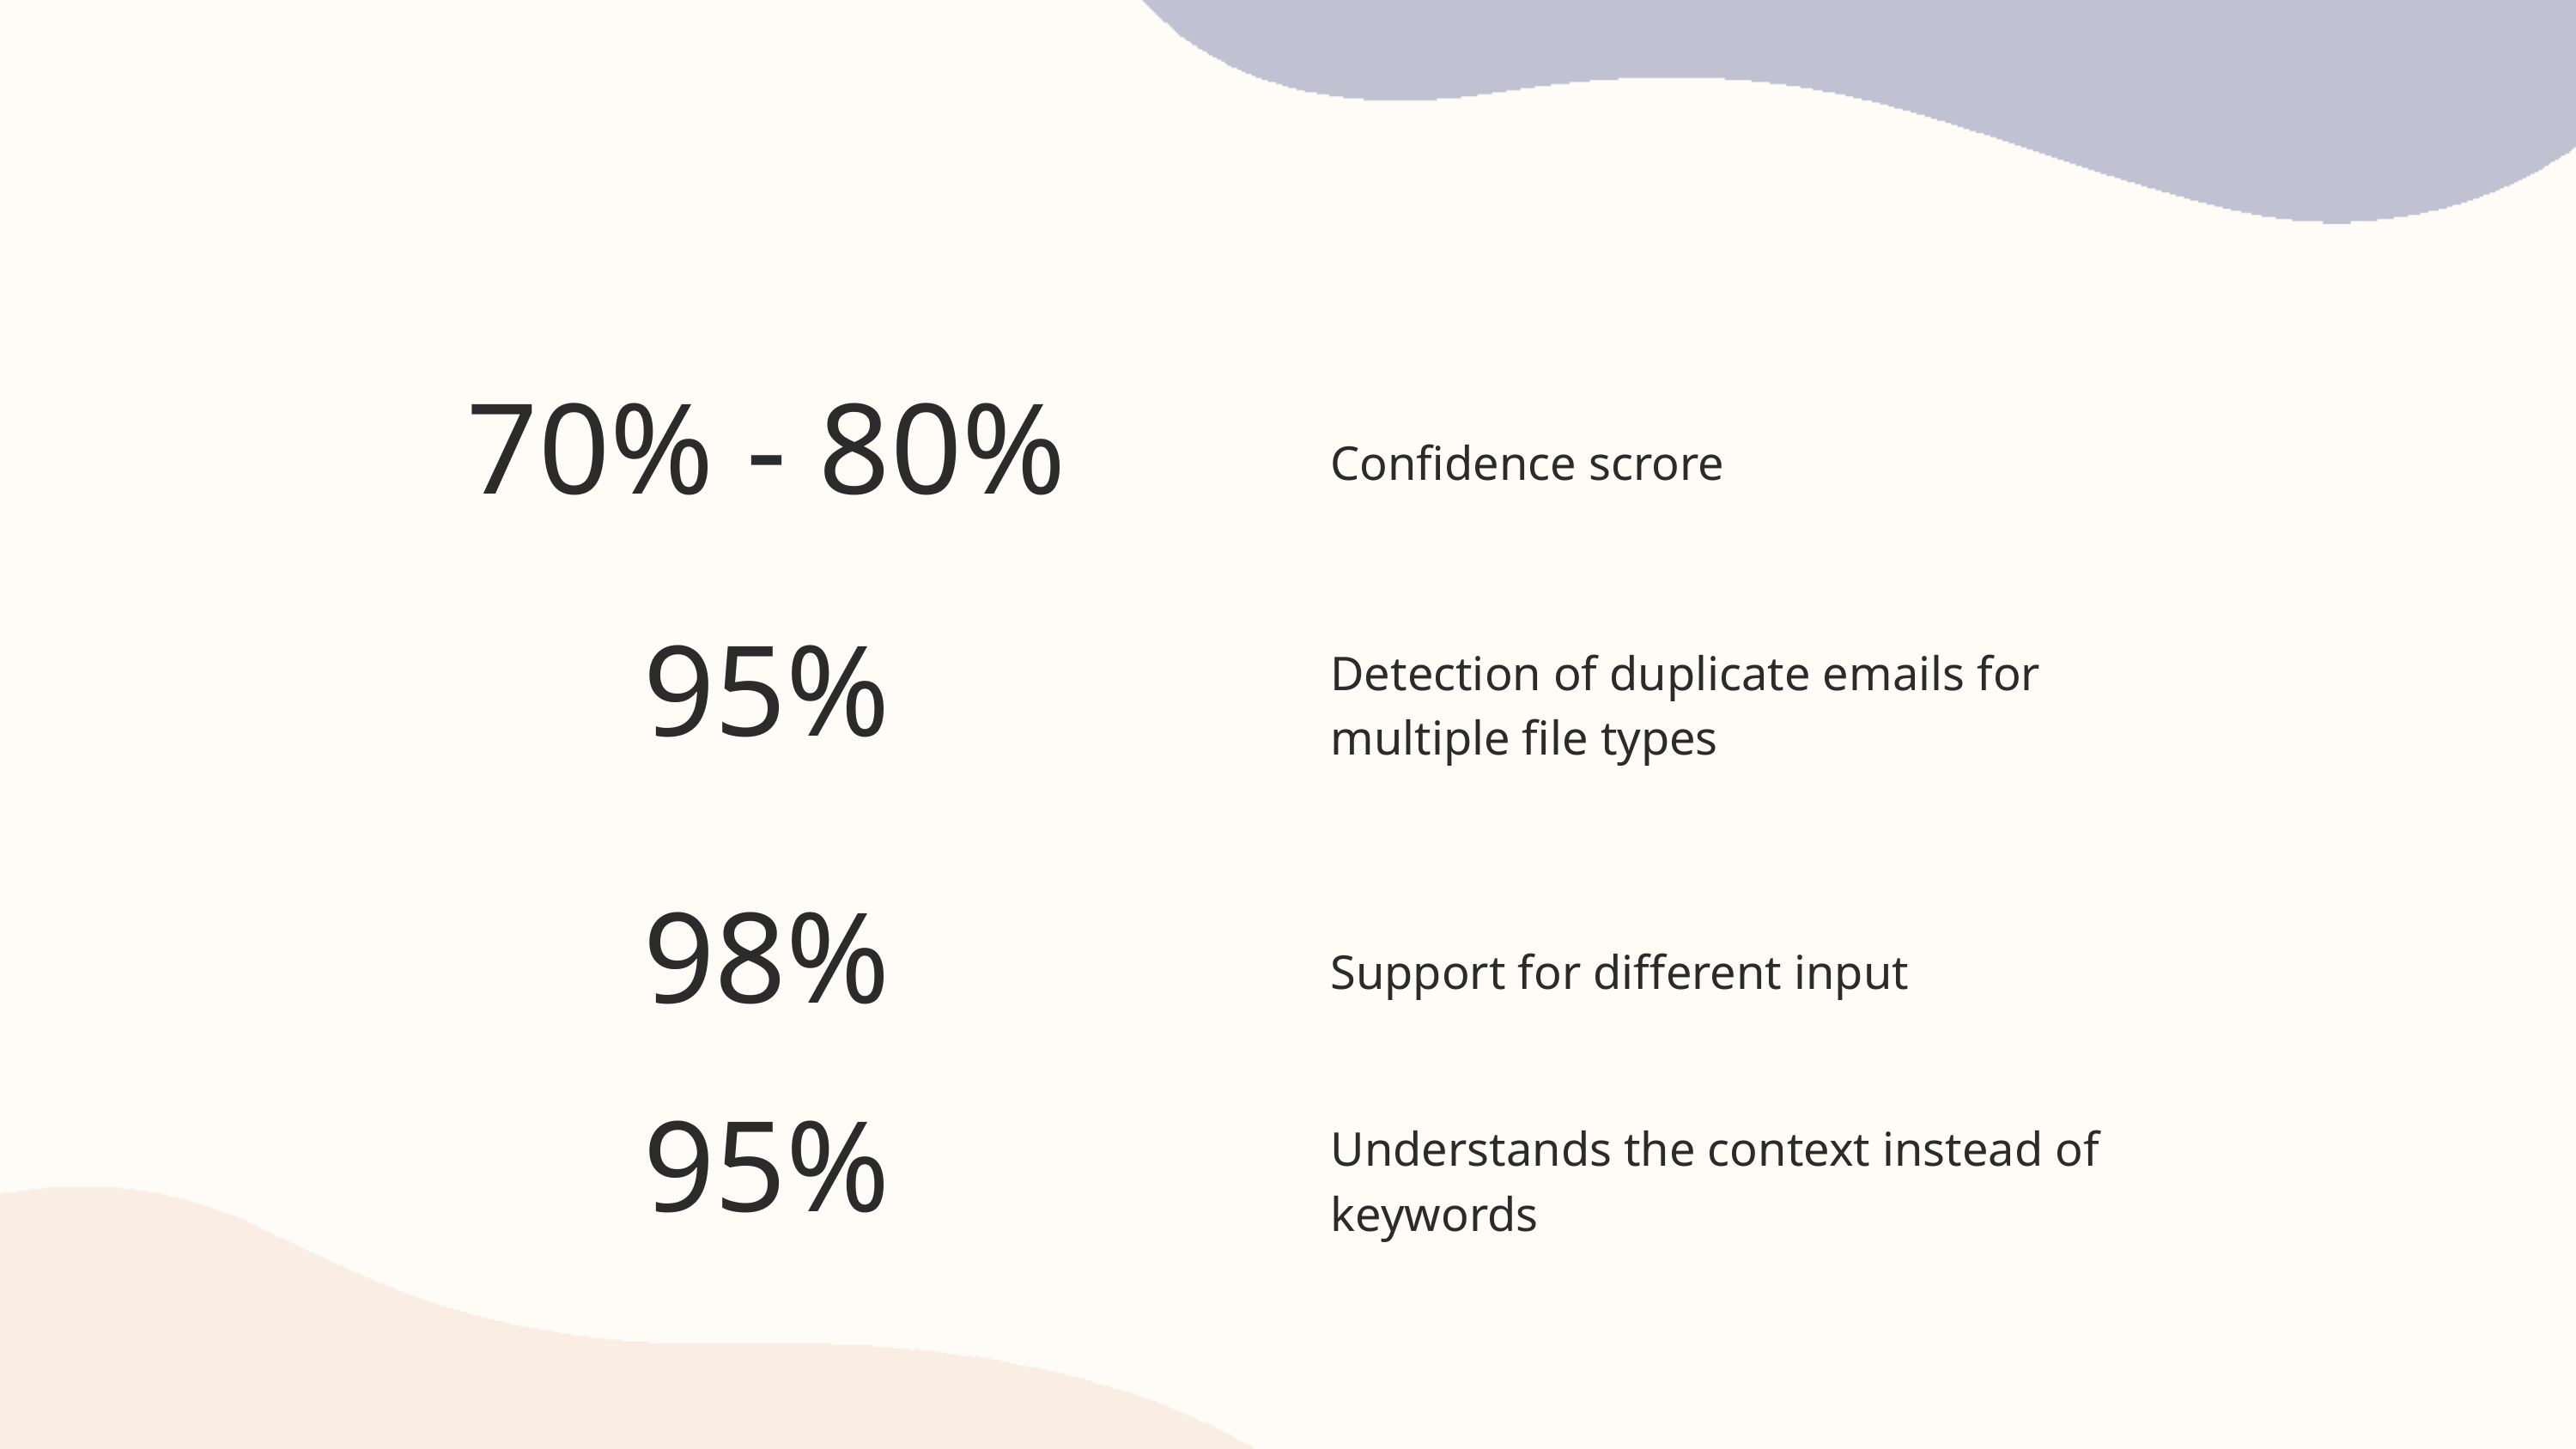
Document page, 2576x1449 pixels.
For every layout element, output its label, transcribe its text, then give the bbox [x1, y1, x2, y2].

text_box Understands the context instead of keywords [1330, 1110, 2181, 1241]
text_box 95% [395, 1086, 1139, 1174]
text_box 70% - 80% [395, 368, 1139, 519]
picture [0, 1174, 1289, 1449]
picture [1110, 0, 2576, 224]
text_box 98% [395, 877, 1139, 1028]
text_box 95% [395, 610, 1139, 761]
text_box Support for different input [1330, 933, 2181, 999]
text_box Detection of duplicate emails for multiple file types [1330, 634, 2181, 765]
text_box Confidence scrore [1330, 424, 2181, 490]
